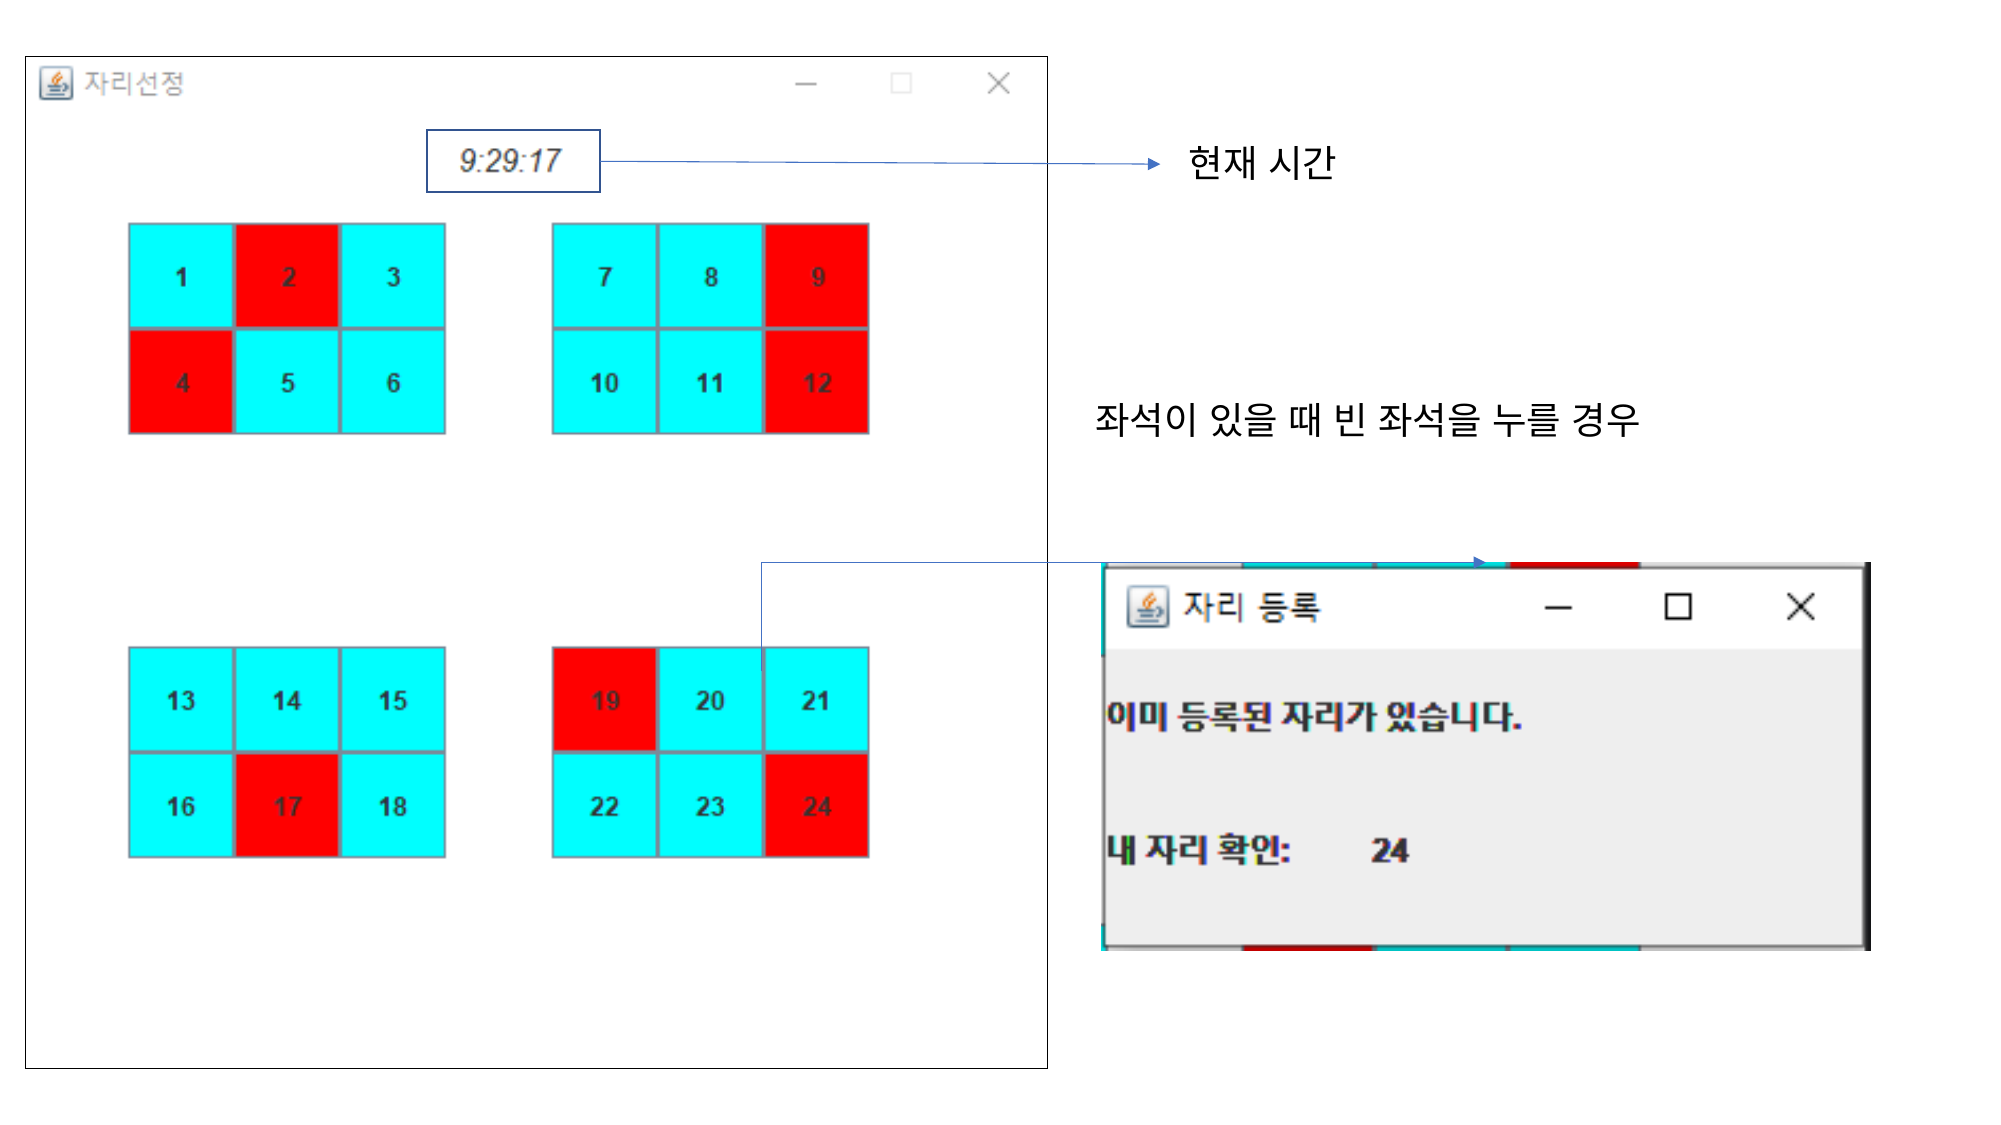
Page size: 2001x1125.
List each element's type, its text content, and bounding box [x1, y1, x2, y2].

picture [25, 56, 1048, 1069]
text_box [599, 161, 1161, 165]
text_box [761, 562, 1486, 671]
text_box 현재 시간 [1173, 132, 1353, 193]
text_box 좌석이 있을 때 빈 좌석을 누를 경우 [1080, 389, 1657, 450]
picture [1101, 562, 1871, 951]
